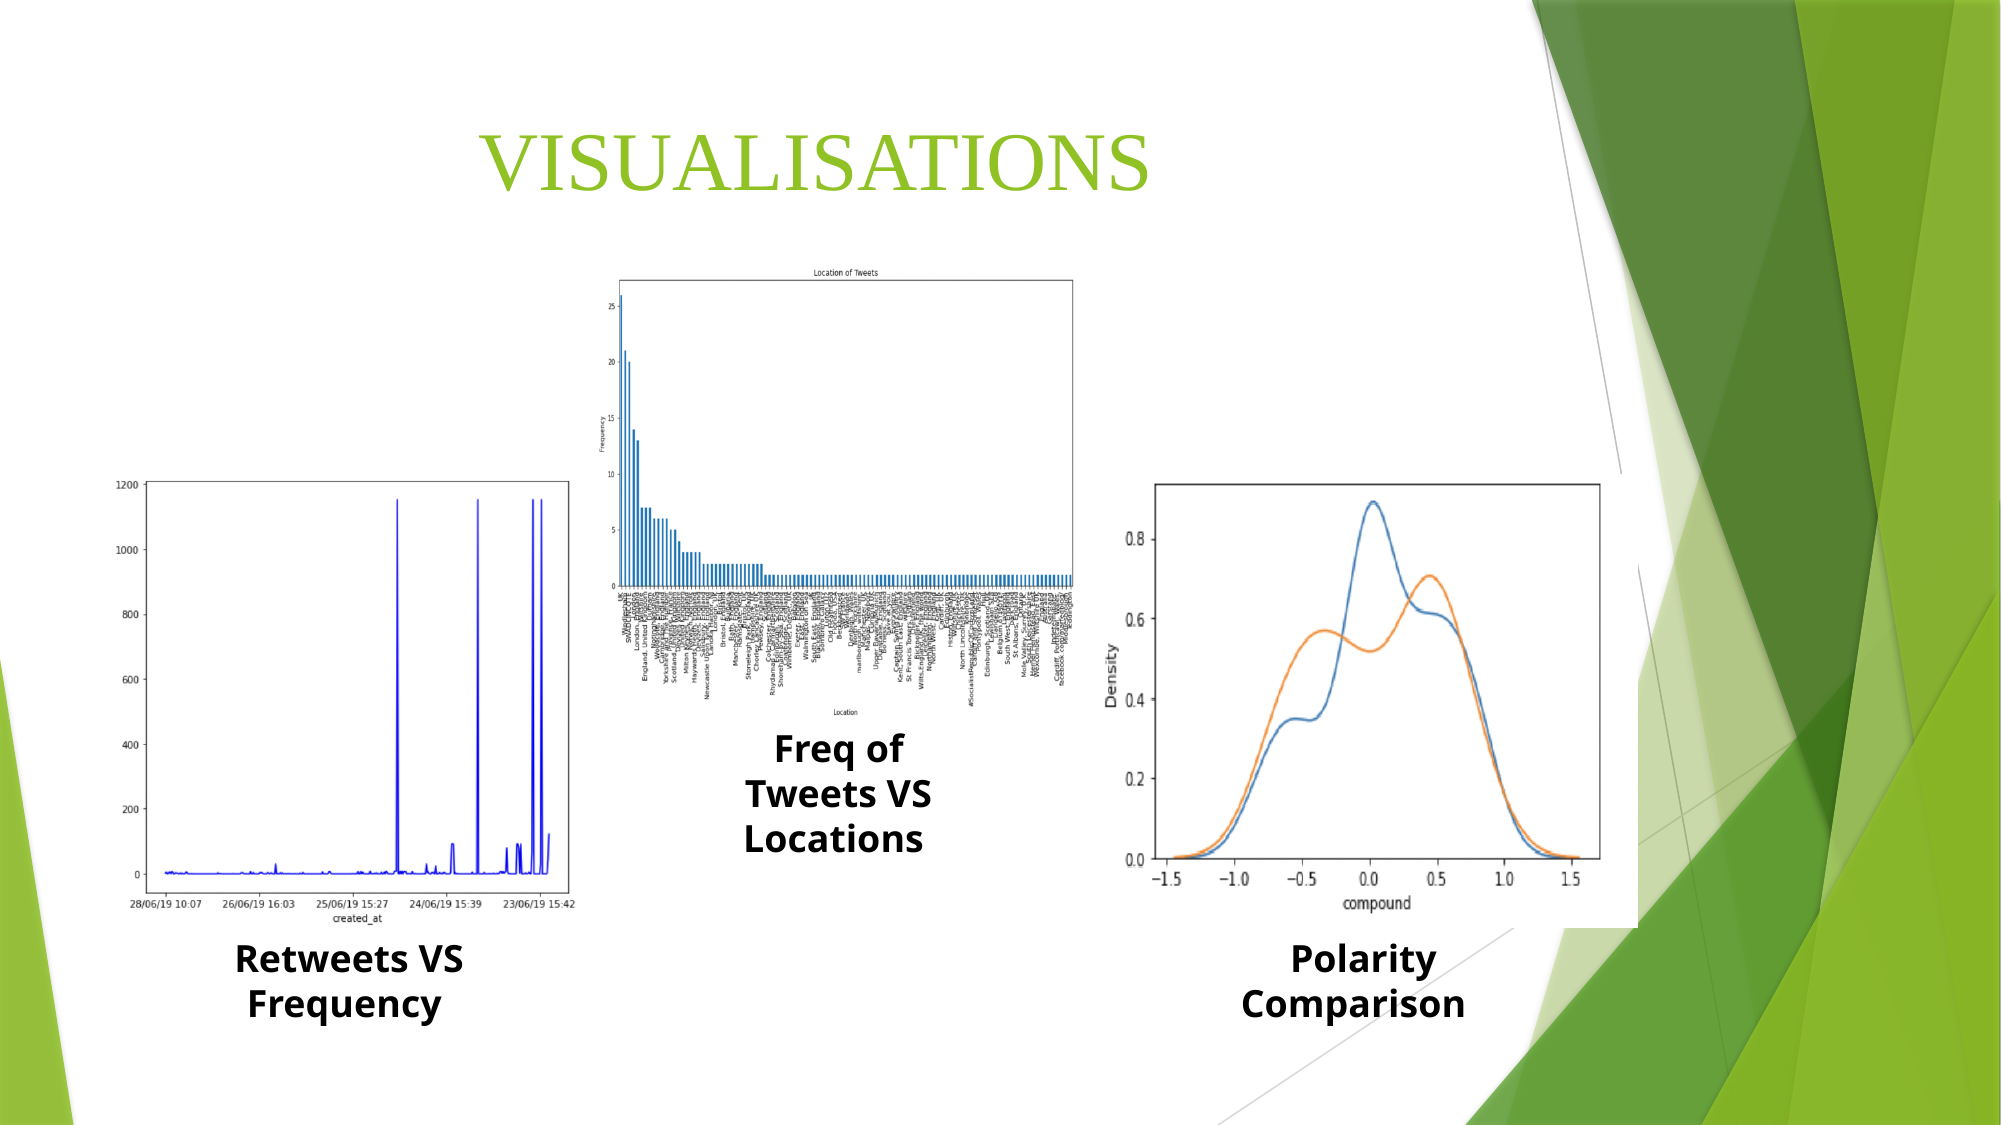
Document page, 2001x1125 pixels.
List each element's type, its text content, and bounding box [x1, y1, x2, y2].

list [110, 474, 588, 928]
picture [586, 266, 1638, 928]
text_box Retweets VS Frequency [199, 936, 499, 1032]
text_box Freq of Tweets VS Locations [688, 728, 989, 867]
title VISUALISATIONS [111, 99, 1522, 317]
text_box Polarity Comparison [1213, 936, 1514, 1032]
